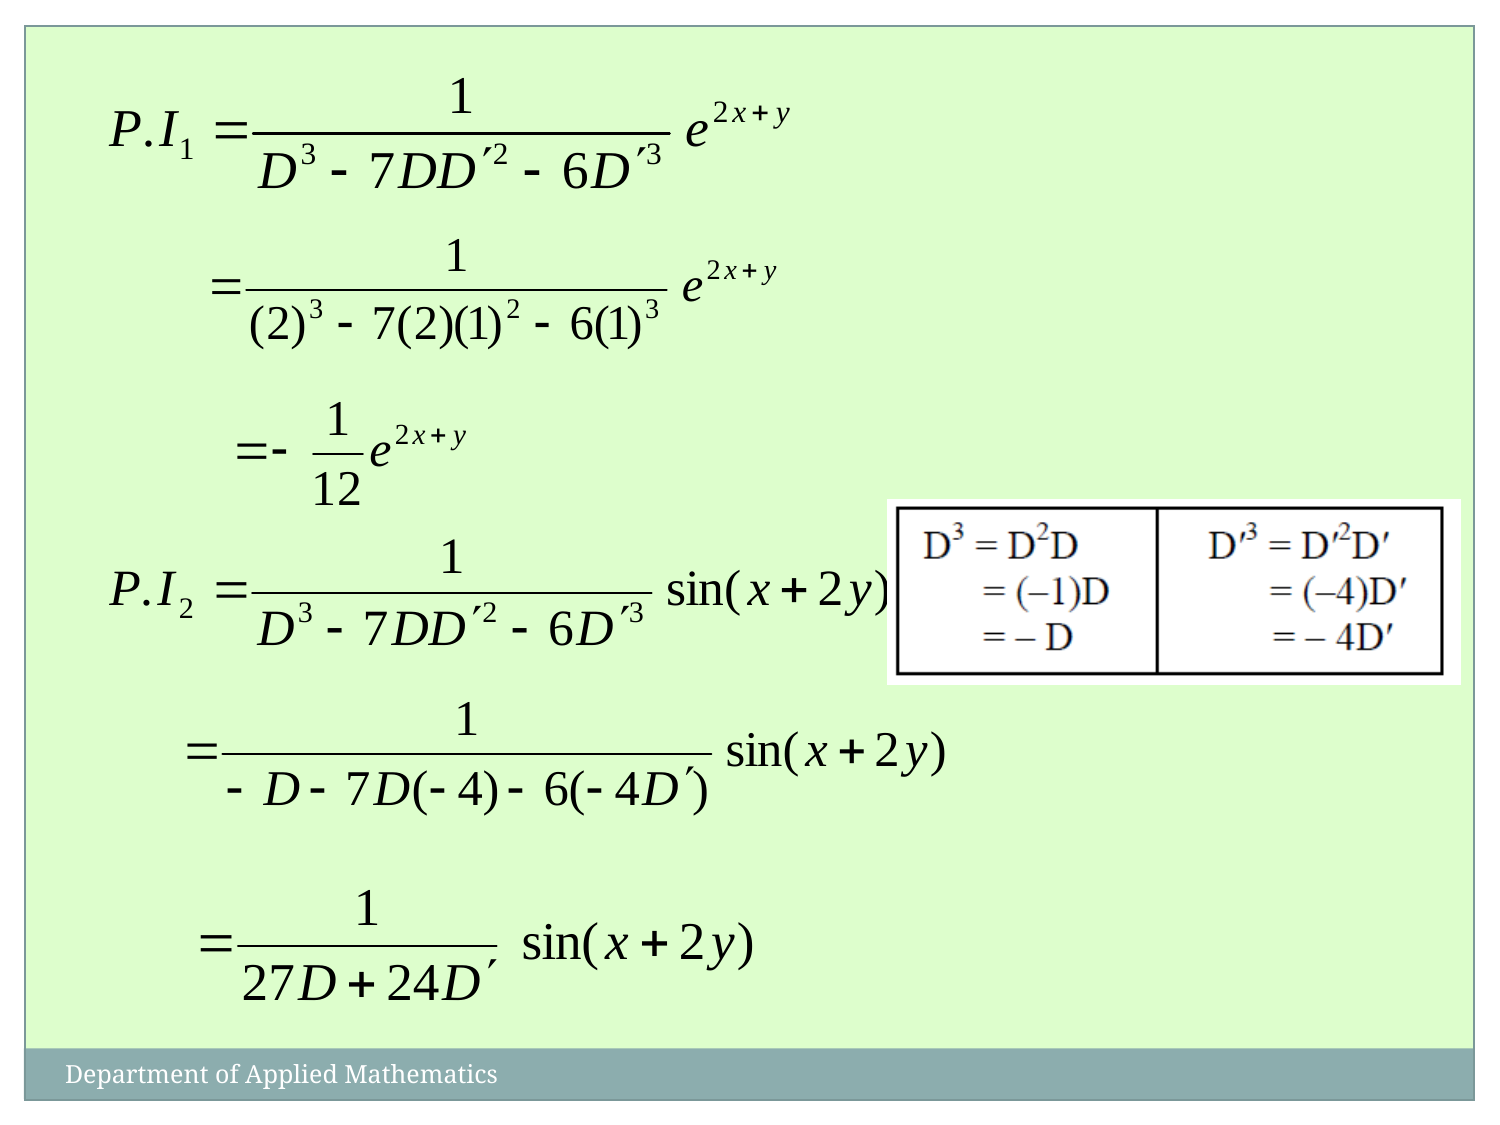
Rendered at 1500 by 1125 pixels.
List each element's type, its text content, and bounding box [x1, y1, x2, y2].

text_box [199, 224, 787, 363]
picture [887, 499, 1462, 685]
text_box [99, 524, 881, 657]
footer Department of Applied Mathematics [50, 1051, 638, 1112]
slide_number [699, 1037, 800, 1110]
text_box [99, 62, 800, 201]
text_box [174, 687, 957, 826]
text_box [224, 387, 476, 517]
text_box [187, 874, 765, 1013]
